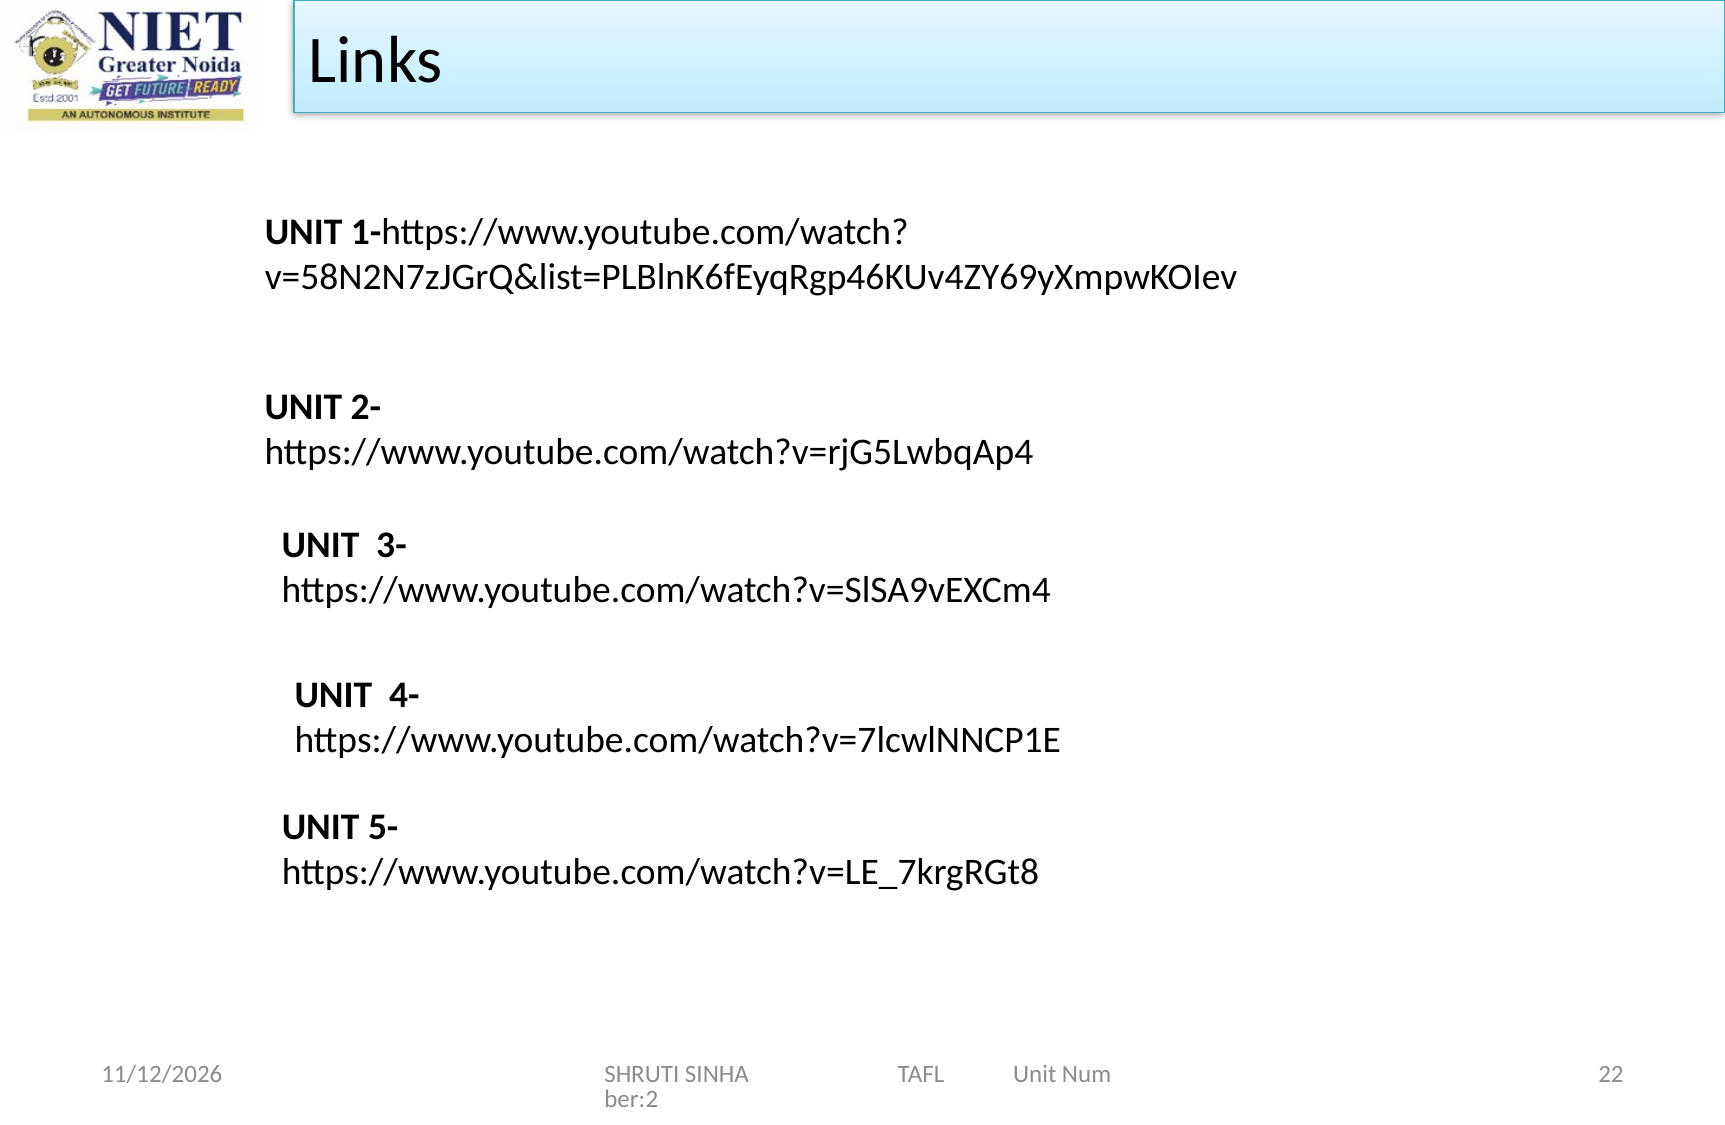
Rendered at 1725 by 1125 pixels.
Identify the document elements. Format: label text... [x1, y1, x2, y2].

text_box Links [293, 0, 1725, 113]
text_box UNIT 3- https://www.youtube.com/watch?v=SlSA9vEXCm4 [266, 512, 1067, 618]
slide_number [86, 1042, 489, 1103]
text_box UNIT 5- https://www.youtube.com/watch?v=LE_7krgRGt8 [267, 749, 1055, 900]
footer SHRUTI SINHA TAFL Unit Number:2 [589, 1042, 1136, 1103]
text_box UNIT 4- https://www.youtube.com/watch?v=7lcwlNNCP1E [279, 662, 1077, 768]
text_box UNIT 2- https://www.youtube.com/watch?v=rjG5LwbqAp4 [249, 374, 1450, 480]
picture [0, 0, 259, 132]
text_box UNIT 1-https://www.youtube.com/watch?v=58N2N7zJGrQ&list=PLBlnK6fEyqRgp46KUv4ZY69yXmpwKOIev [249, 199, 1413, 305]
slide_number 22 [1236, 1042, 1639, 1103]
